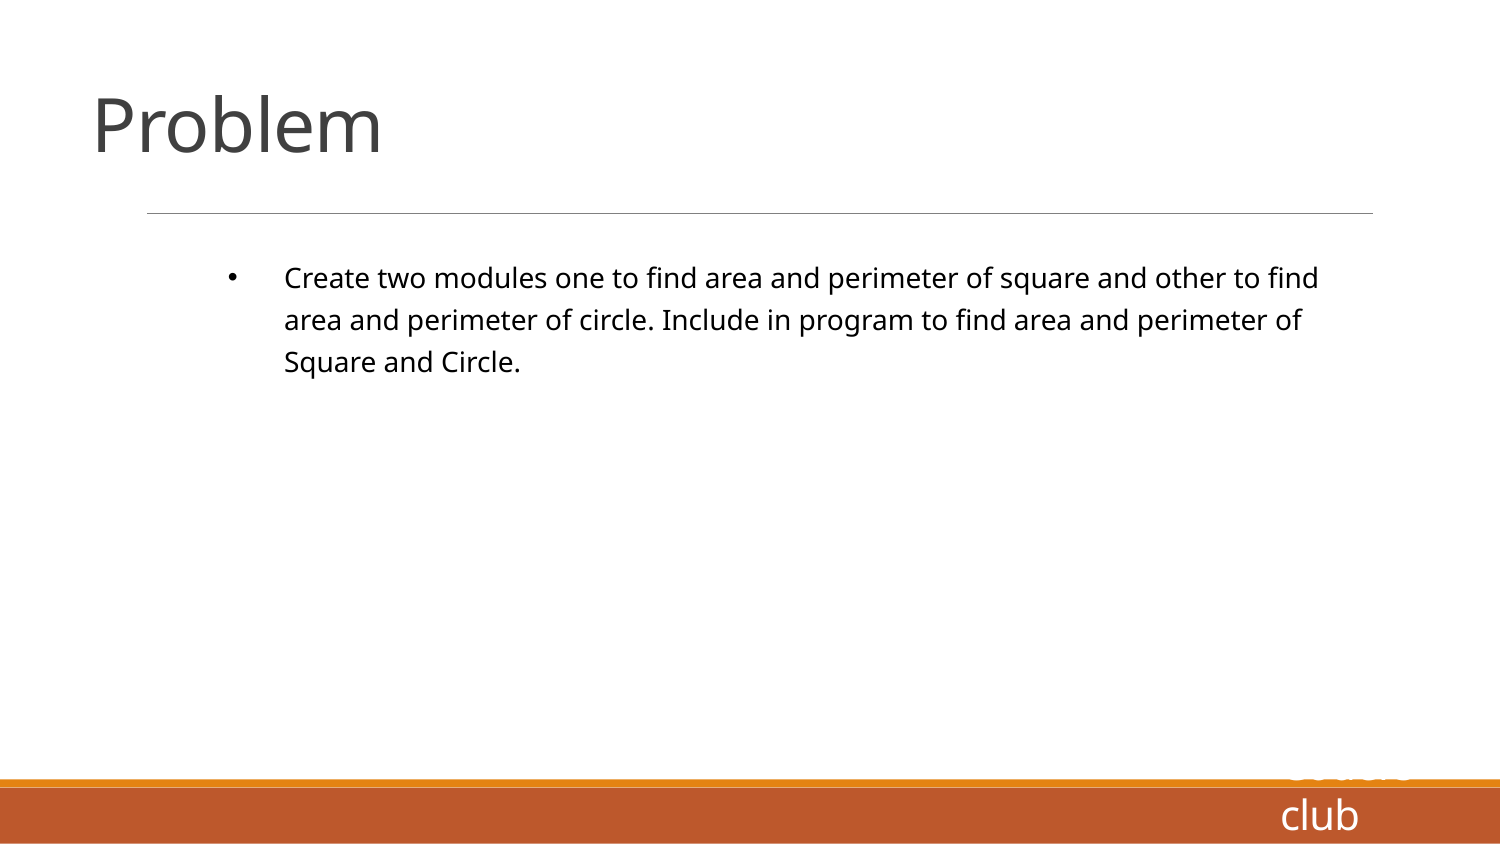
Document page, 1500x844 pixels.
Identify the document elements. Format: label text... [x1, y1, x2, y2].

title Problem [76, 62, 1278, 196]
text_box Coders club [1265, 784, 1500, 844]
list Create two modules one to find area and perimeter of square and other to find area and perimeter of circle. Include in program to find area and perimeter of Square and Circle. [119, 236, 1337, 766]
